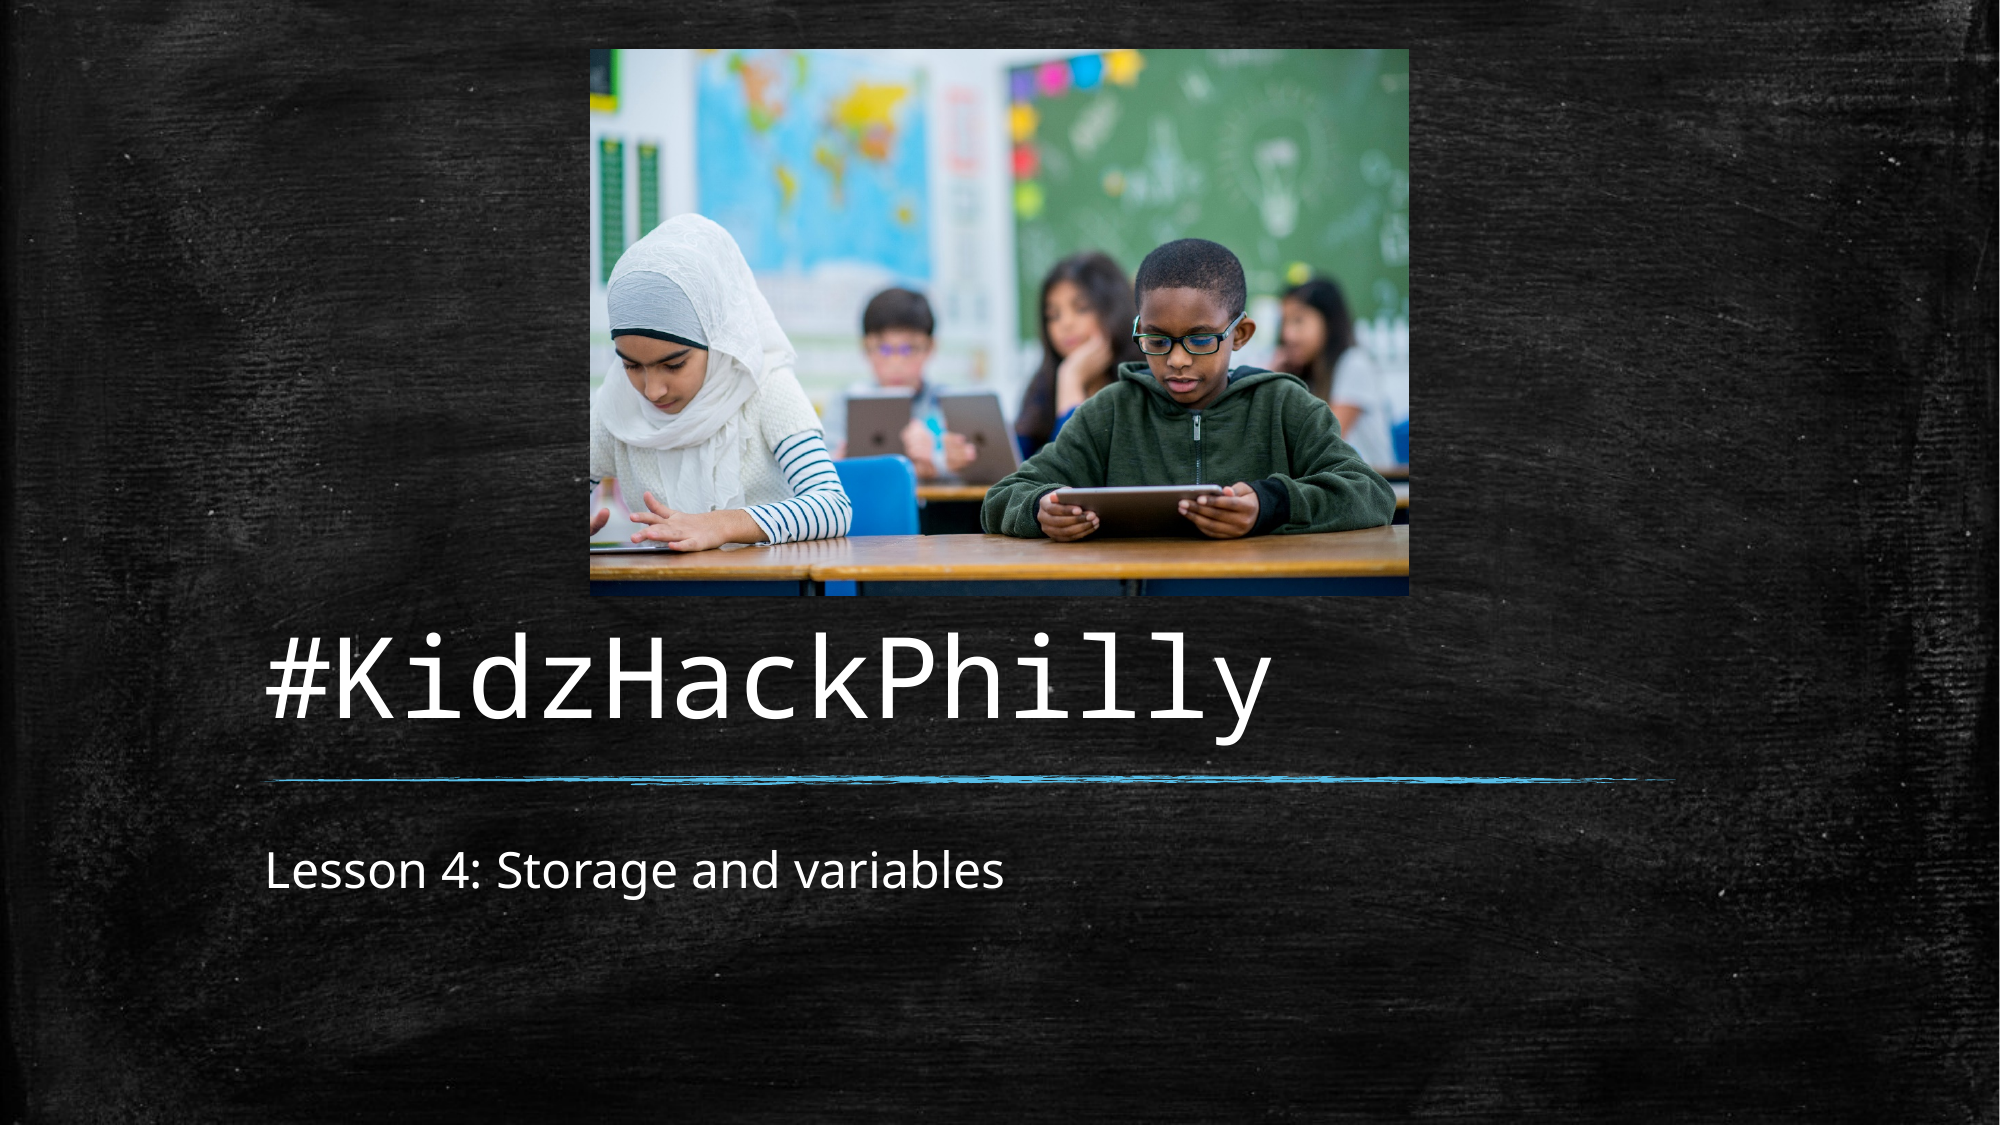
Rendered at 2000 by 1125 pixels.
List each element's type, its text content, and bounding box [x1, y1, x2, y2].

picture [590, 49, 1409, 596]
title #KidzHackPhilly [249, 312, 1750, 750]
subtitle Lesson 4: Storage and variables [249, 837, 1750, 1013]
